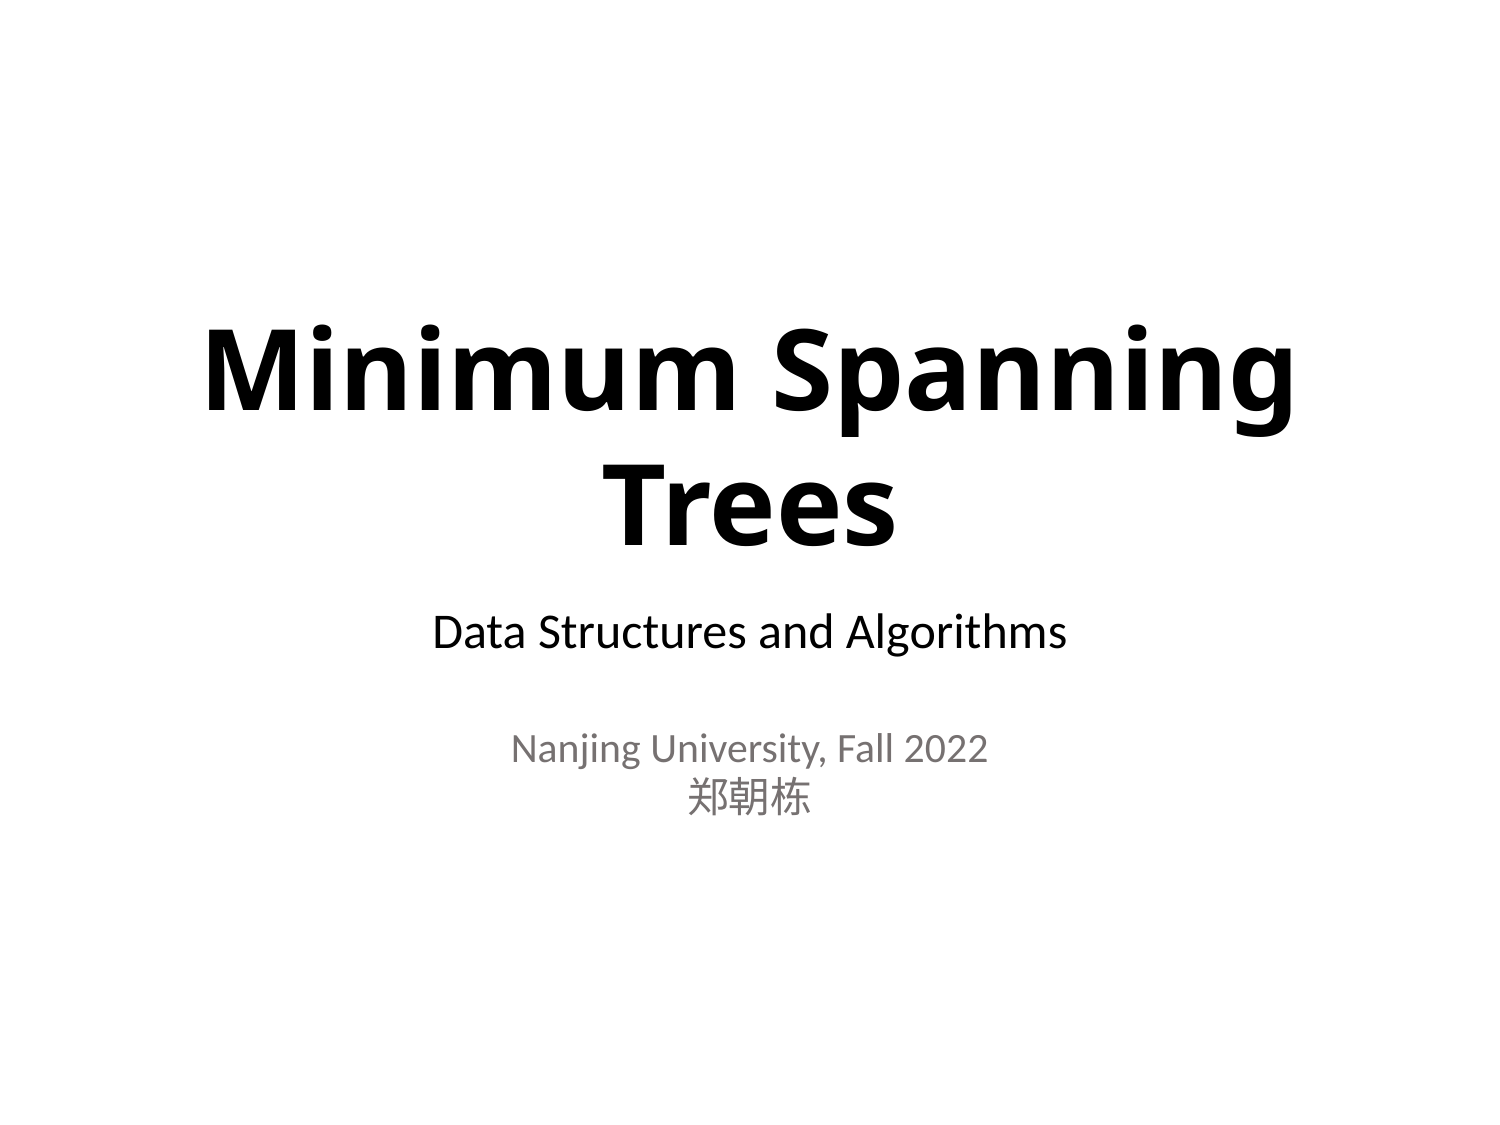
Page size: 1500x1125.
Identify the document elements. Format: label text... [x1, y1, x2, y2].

subtitle Data Structures and Algorithms Nanjing University, Fall 2022 郑朝栋 [187, 590, 1313, 863]
title Minimum Spanning Trees [112, 184, 1388, 576]
